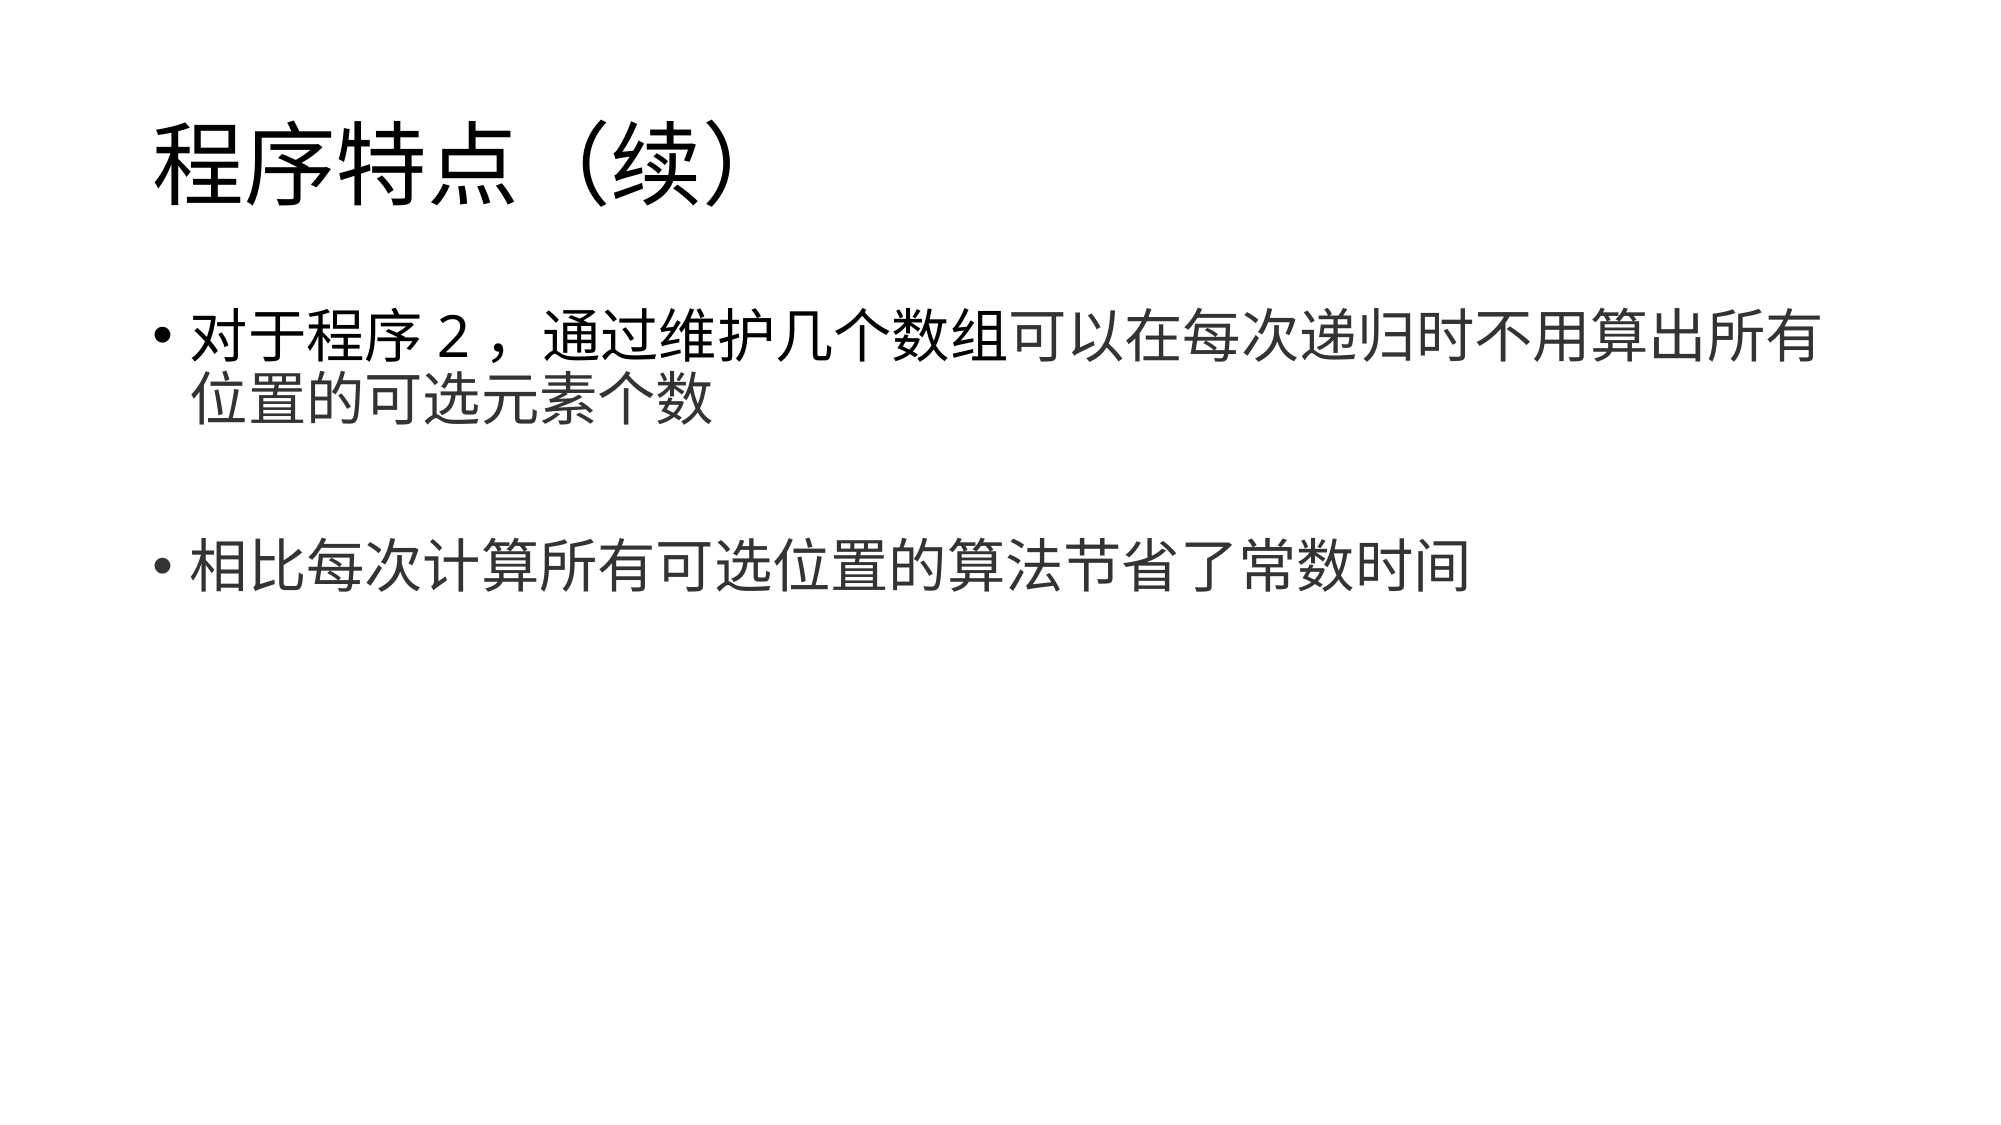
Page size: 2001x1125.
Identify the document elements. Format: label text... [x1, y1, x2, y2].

title 程序特点（续） [137, 59, 1863, 278]
list 对于程序2，通过维护几个数组可以在每次递归时不用算出所有位置的可选元素个数 相比每次计算所有可选位置的算法节省了常数时间 [137, 299, 1863, 1014]
